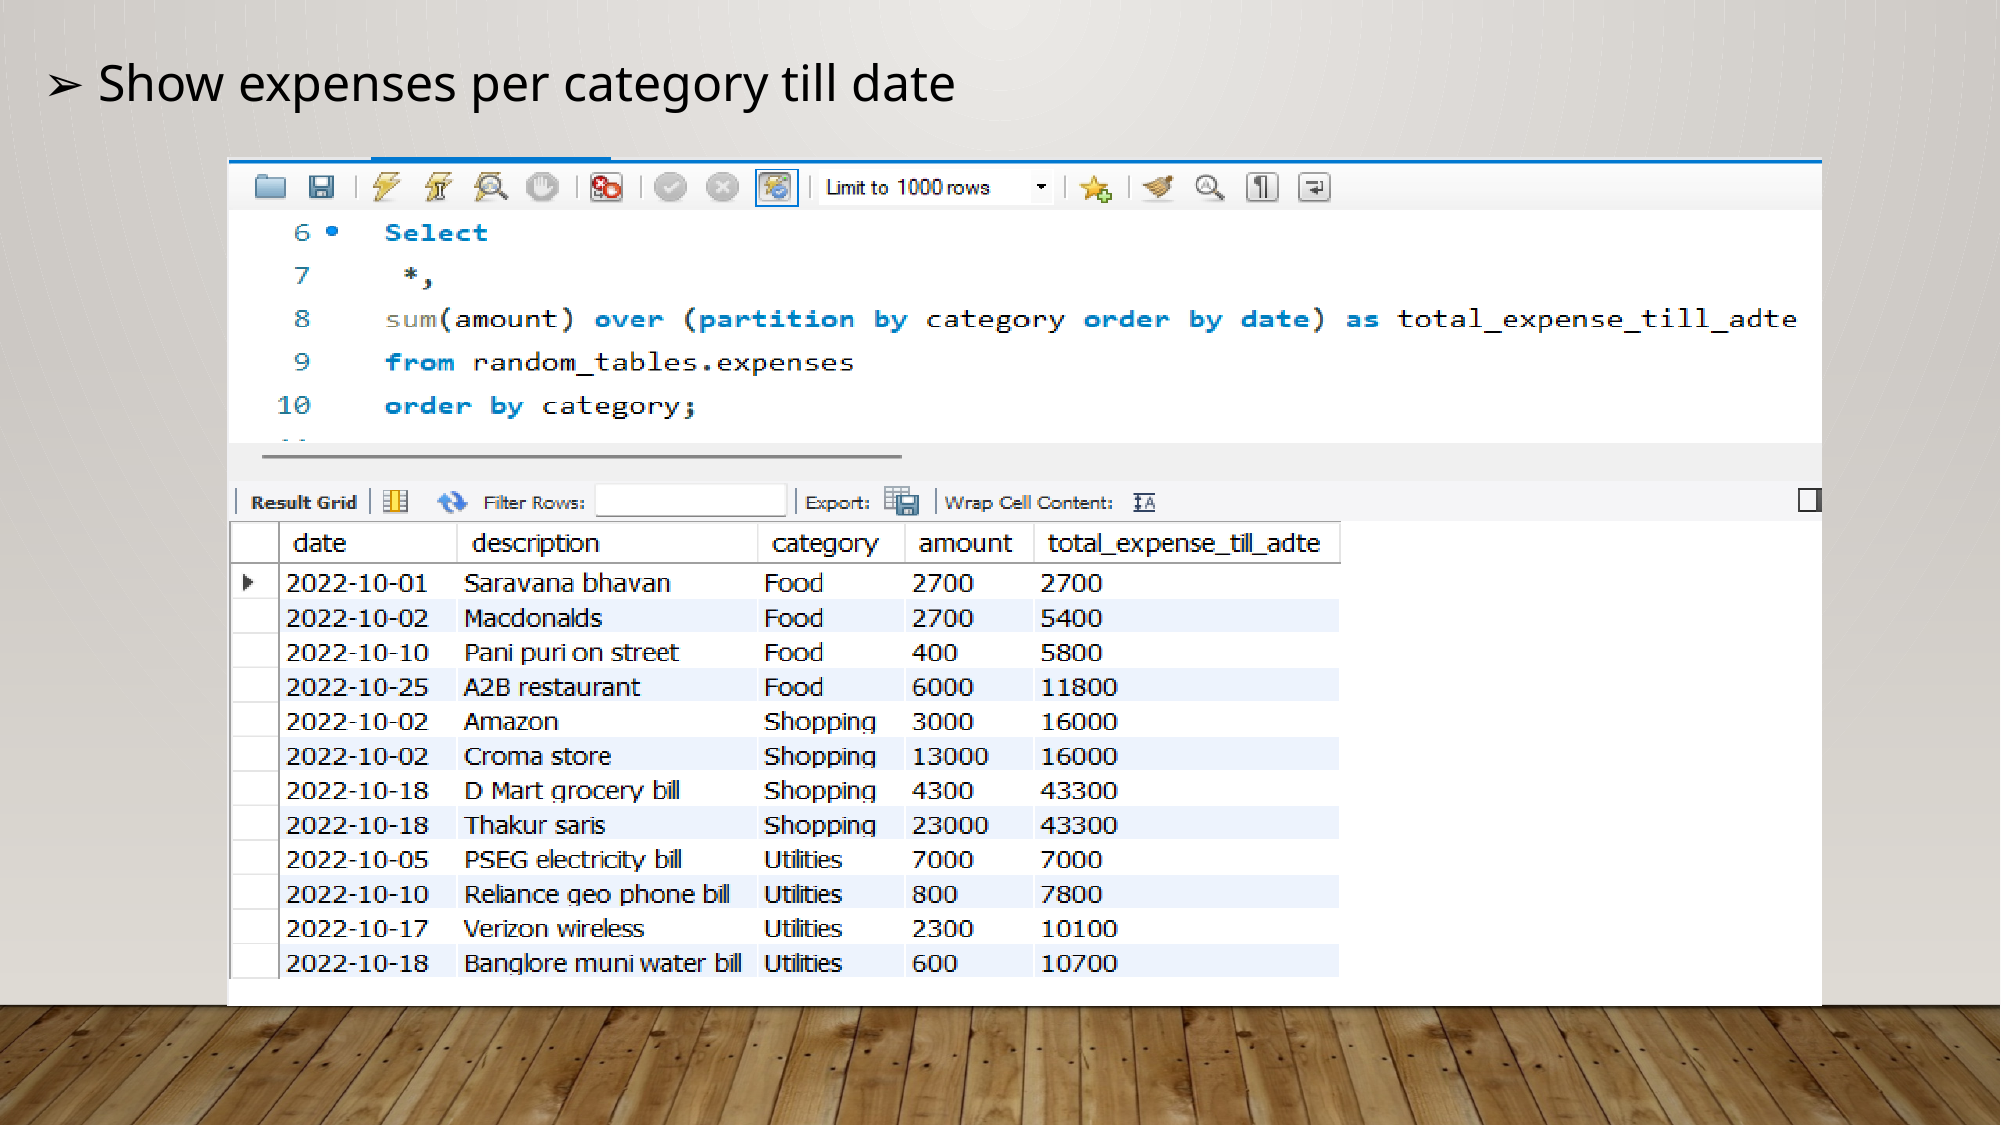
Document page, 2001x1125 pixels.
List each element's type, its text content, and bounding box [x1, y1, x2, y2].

picture [0, 1005, 2000, 1125]
list ➢ Show expenses per category till date [28, 31, 1976, 1107]
picture [226, 157, 1823, 1006]
